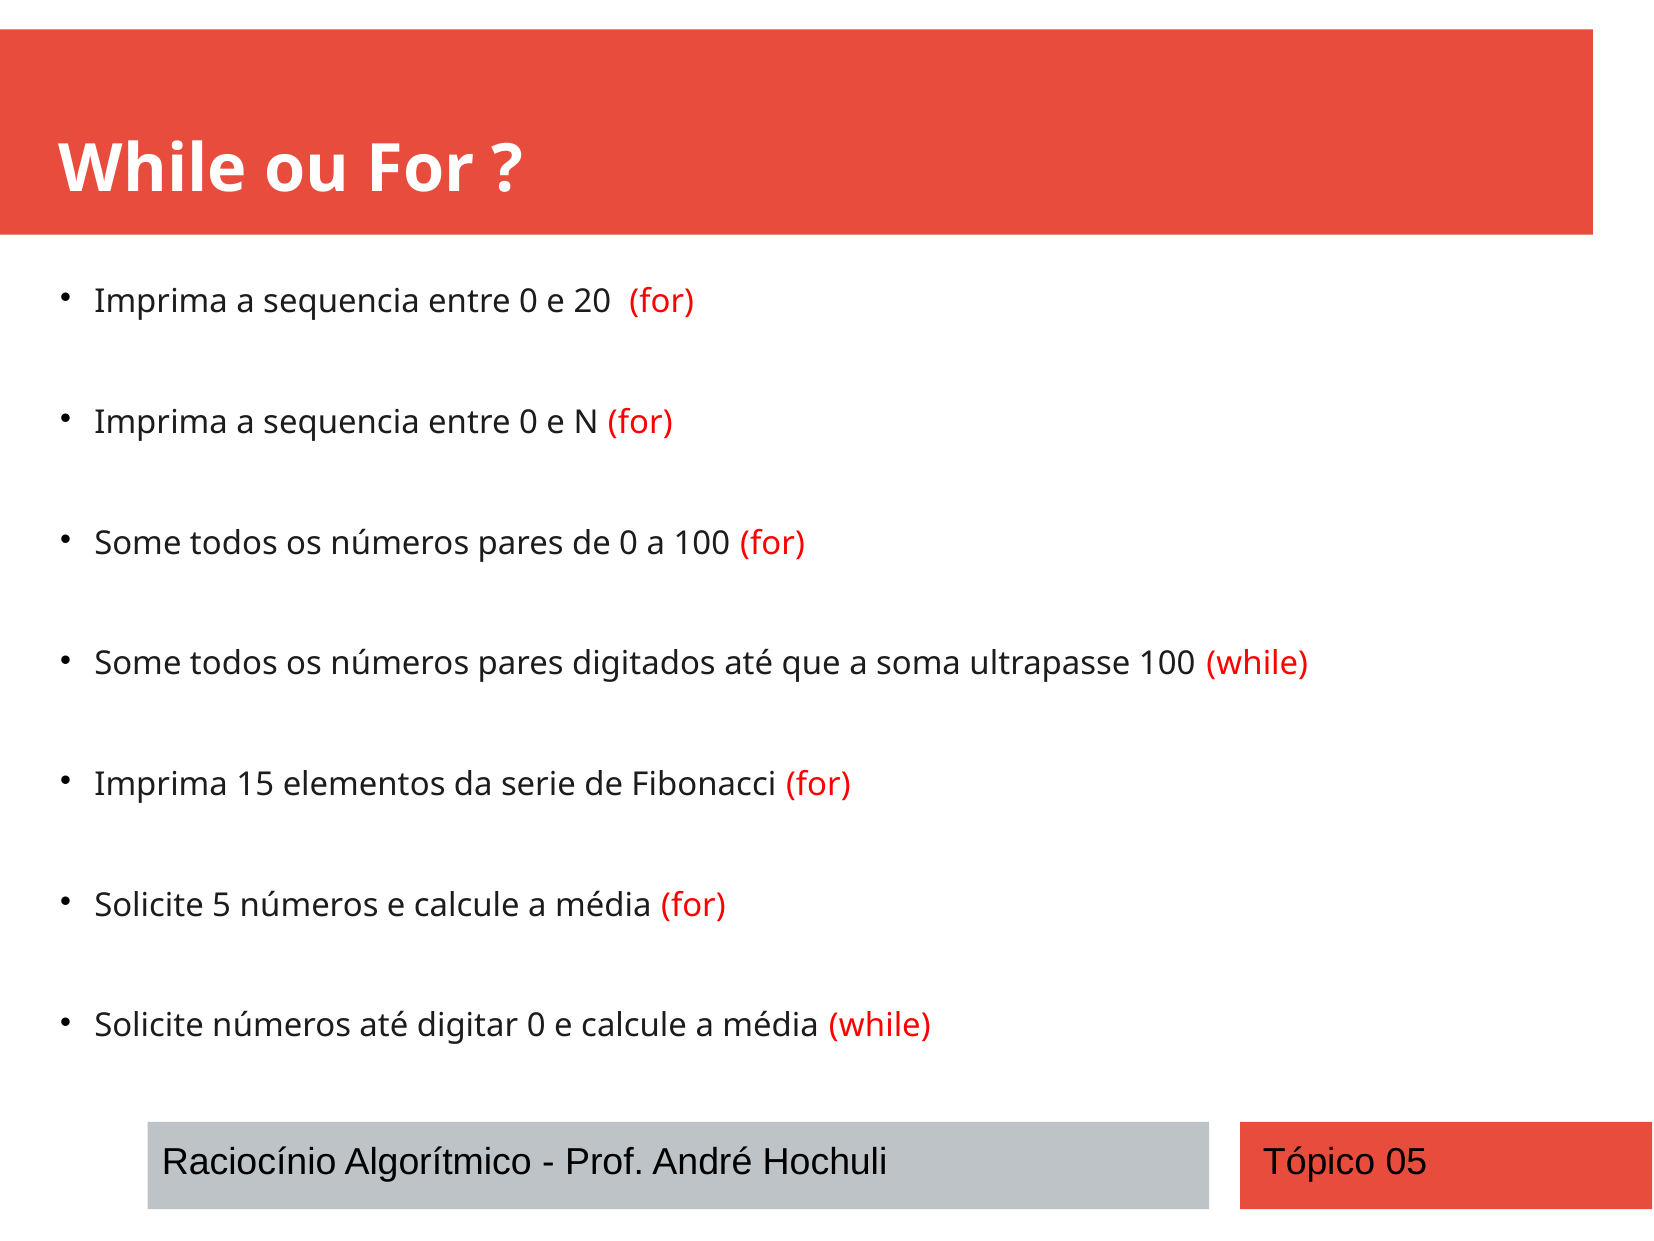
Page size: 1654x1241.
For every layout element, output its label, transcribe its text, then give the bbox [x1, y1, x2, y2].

text_box Tópico 05 [1248, 1129, 1622, 1188]
text_box Raciocínio Algorítmico - Prof. André Hochuli [147, 1129, 1204, 1188]
text_box While ou For ? [58, 58, 1593, 206]
text_box Imprima a sequencia entre 0 e 20 (for) Imprima a sequencia entre 0 e N (for) Some todos os números pares de 0 a 100 (for) Some todos os números pares digitados até que a soma ultrapasse 100 (while) Imprima 15 elementos da serie de Fibonacci (for) Solicite 5 números e calcule a média (for) Solicite números até digitar 0 e calcule a média (while) [58, 279, 1564, 1046]
